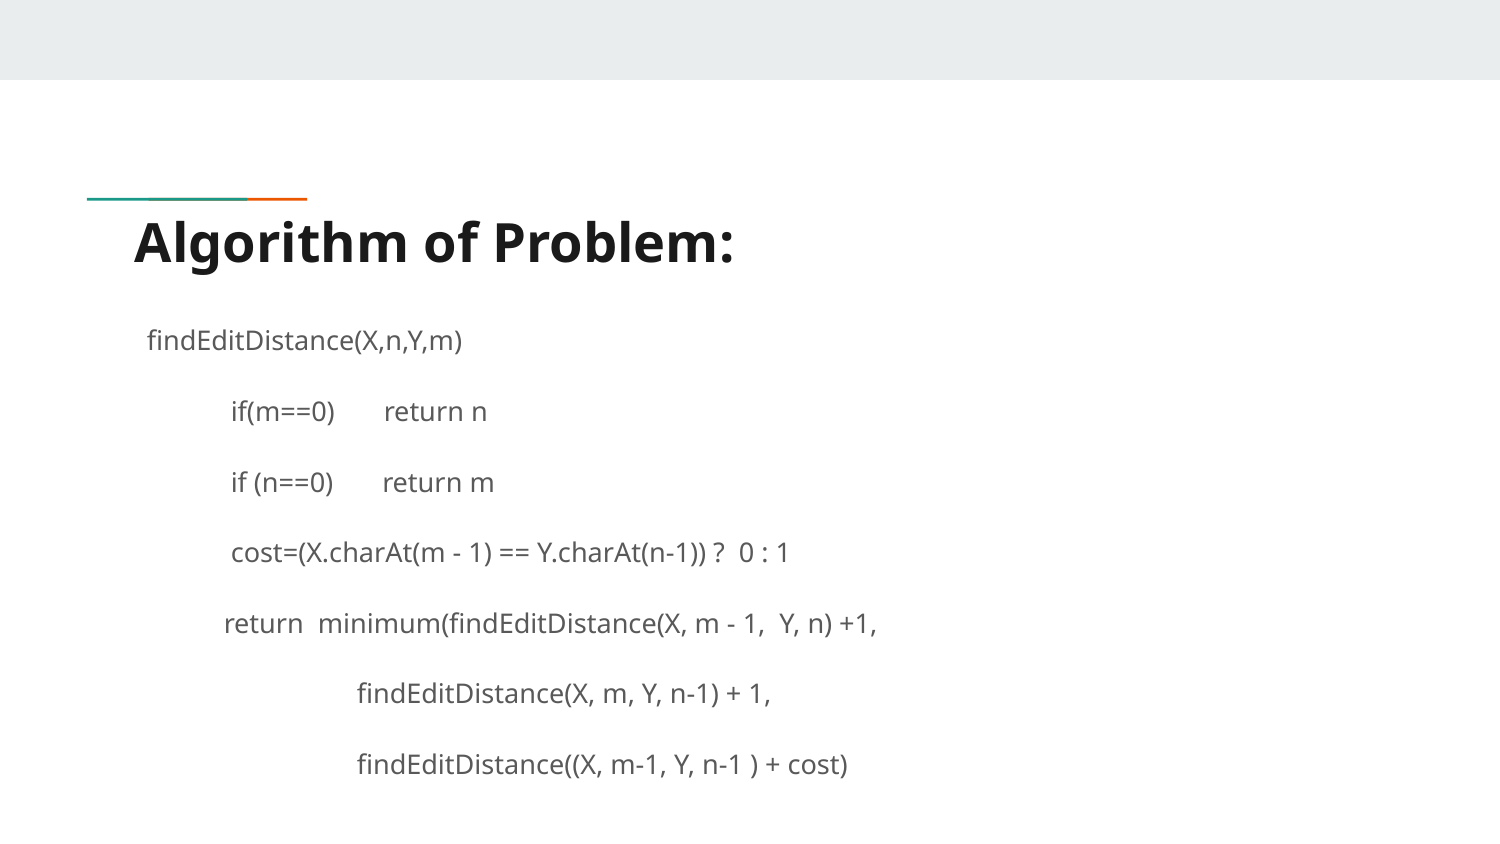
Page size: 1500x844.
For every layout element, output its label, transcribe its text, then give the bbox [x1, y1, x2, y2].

list findEditDistance(X,n,Y,m) if(m==0) return n if (n==0) return m cost=(X.charAt(m - 1) == Y.charAt(n-1)) ? 0 : 1 return minimum(findEditDistance(X, m - 1, Y, n) +1, findEditDistance(X, m, Y, n-1) + 1, findEditDistance((X, m-1, Y, n-1 ) + cost) [131, 271, 1394, 810]
title Algorithm of Problem: [119, 192, 1381, 272]
